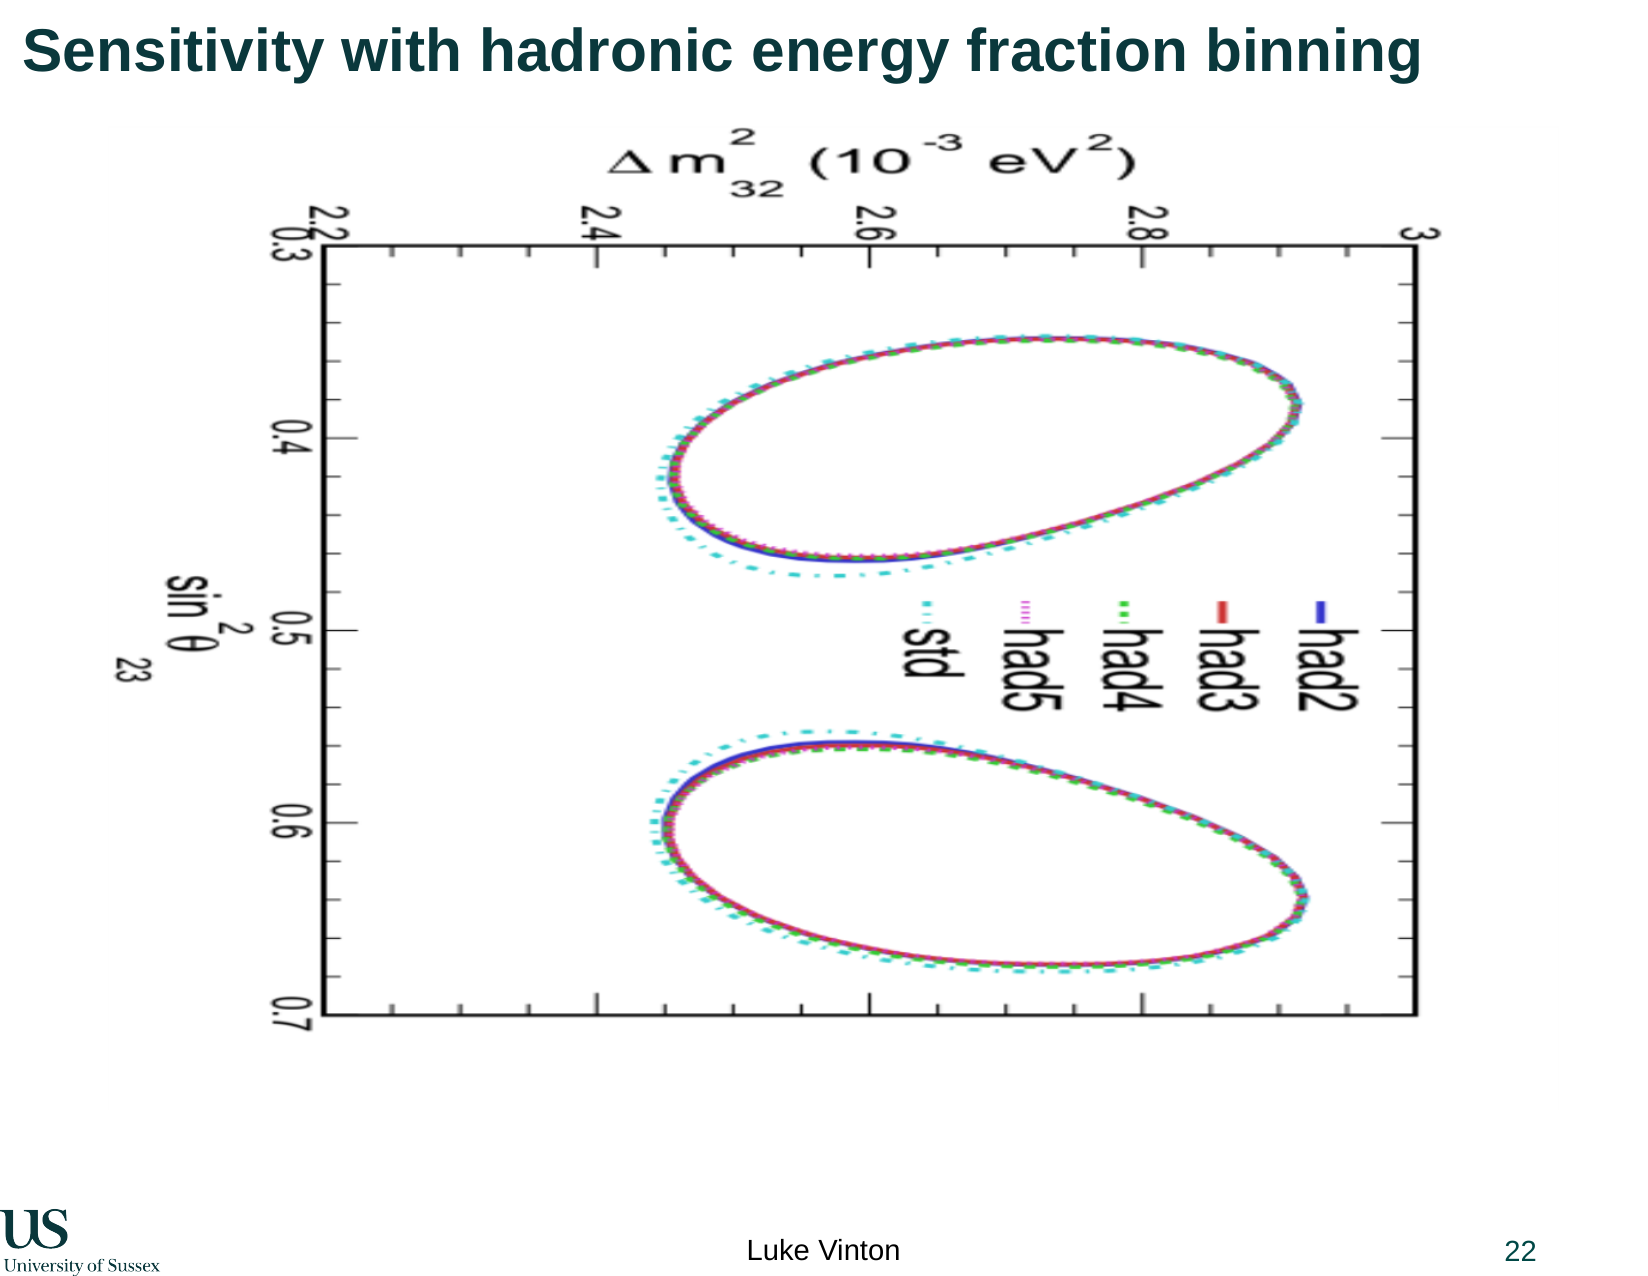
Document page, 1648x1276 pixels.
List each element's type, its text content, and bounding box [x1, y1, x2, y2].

picture [0, 1199, 188, 1276]
title Sensitivity with hadronic energy fraction binning [1334, 10, 1648, 106]
picture [108, 0, 1559, 1276]
title Sensitivity with hadronic energy fraction binning [22, 10, 335, 106]
